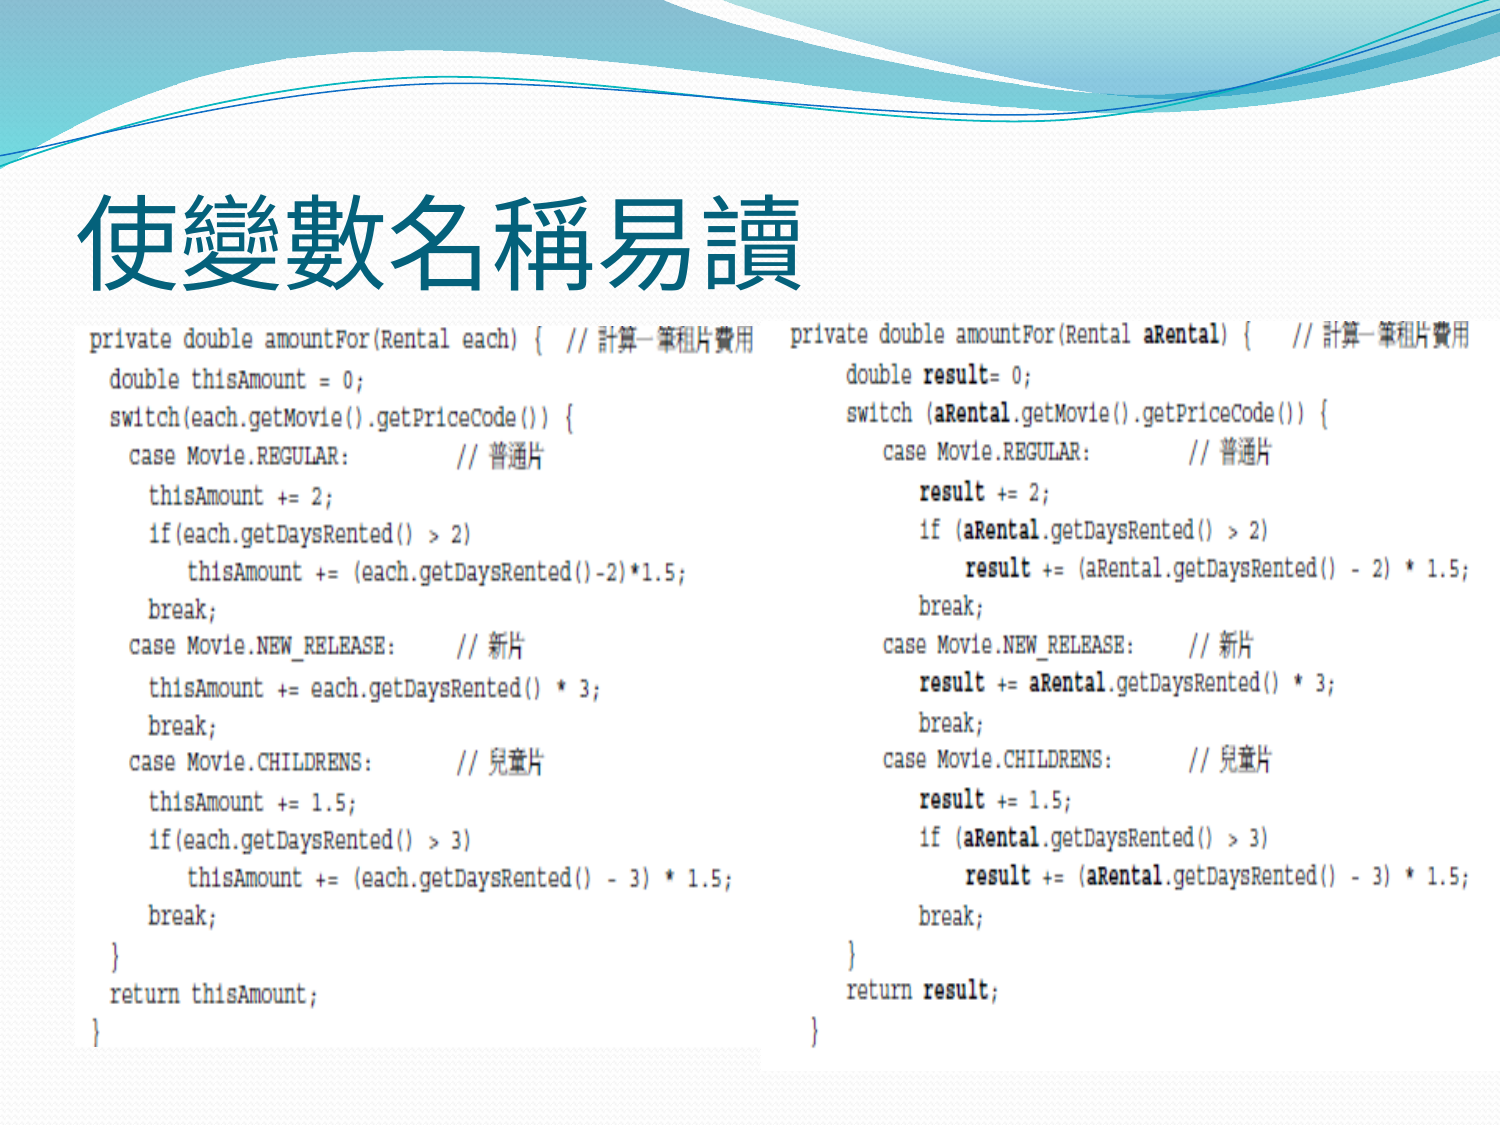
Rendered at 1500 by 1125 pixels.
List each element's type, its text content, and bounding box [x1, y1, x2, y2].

picture [761, 320, 1500, 1071]
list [74, 326, 756, 1048]
title 使變數名稱易讀 [75, 115, 1425, 303]
